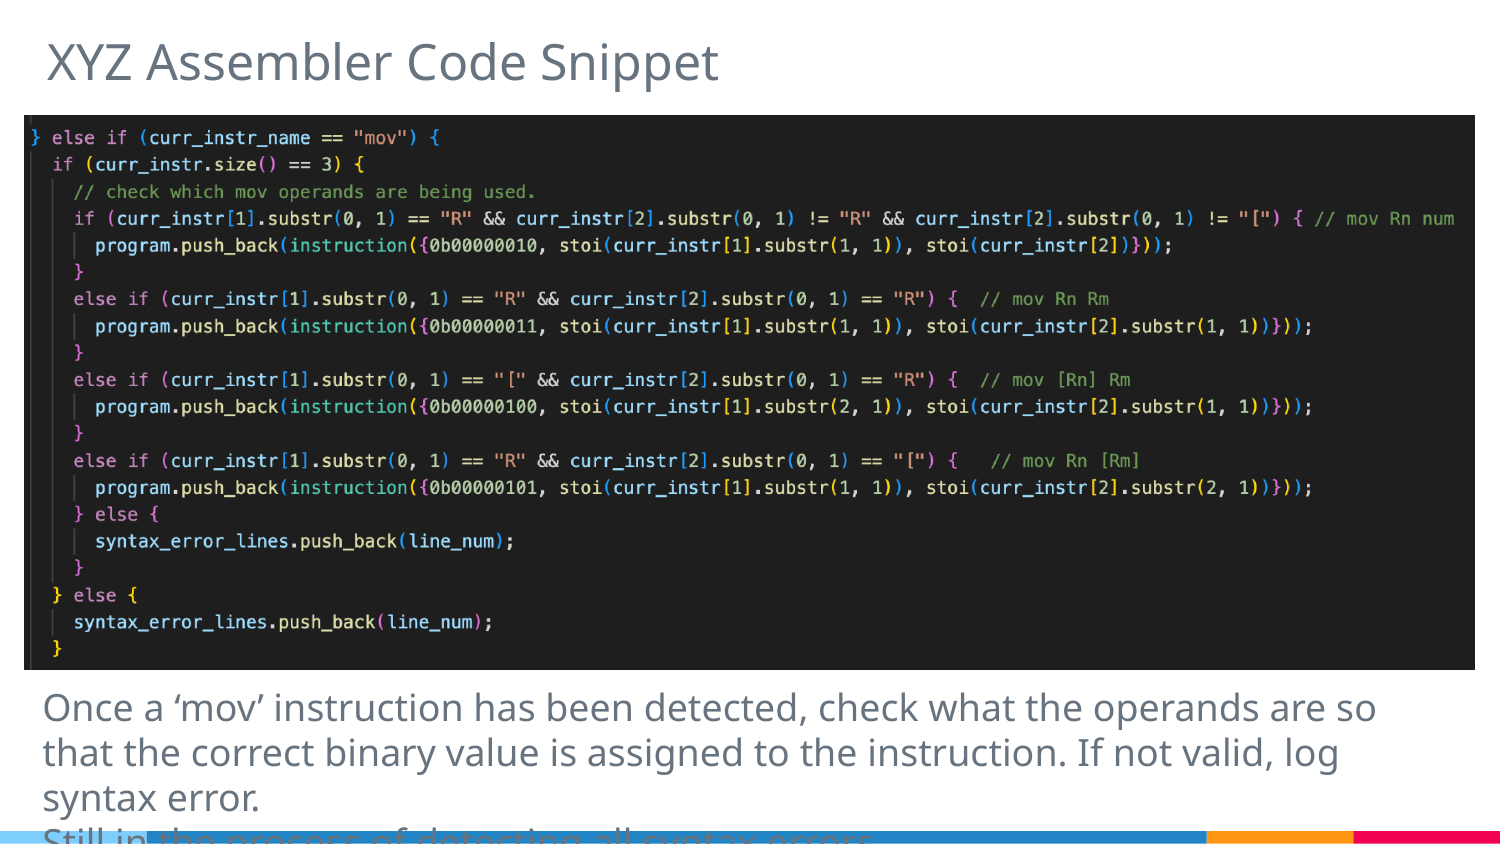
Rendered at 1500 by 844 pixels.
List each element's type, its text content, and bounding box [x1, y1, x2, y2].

picture [24, 114, 1476, 670]
text_box XYZ Assembler Code Snippet [32, 15, 898, 113]
text_box Once a ‘mov’ instruction has been detected, check what the operands are so that the correct binary value is assigned to the instruction. If not valid, log syntax error. Still in the process of detecting all syntax errors. [27, 676, 1473, 818]
